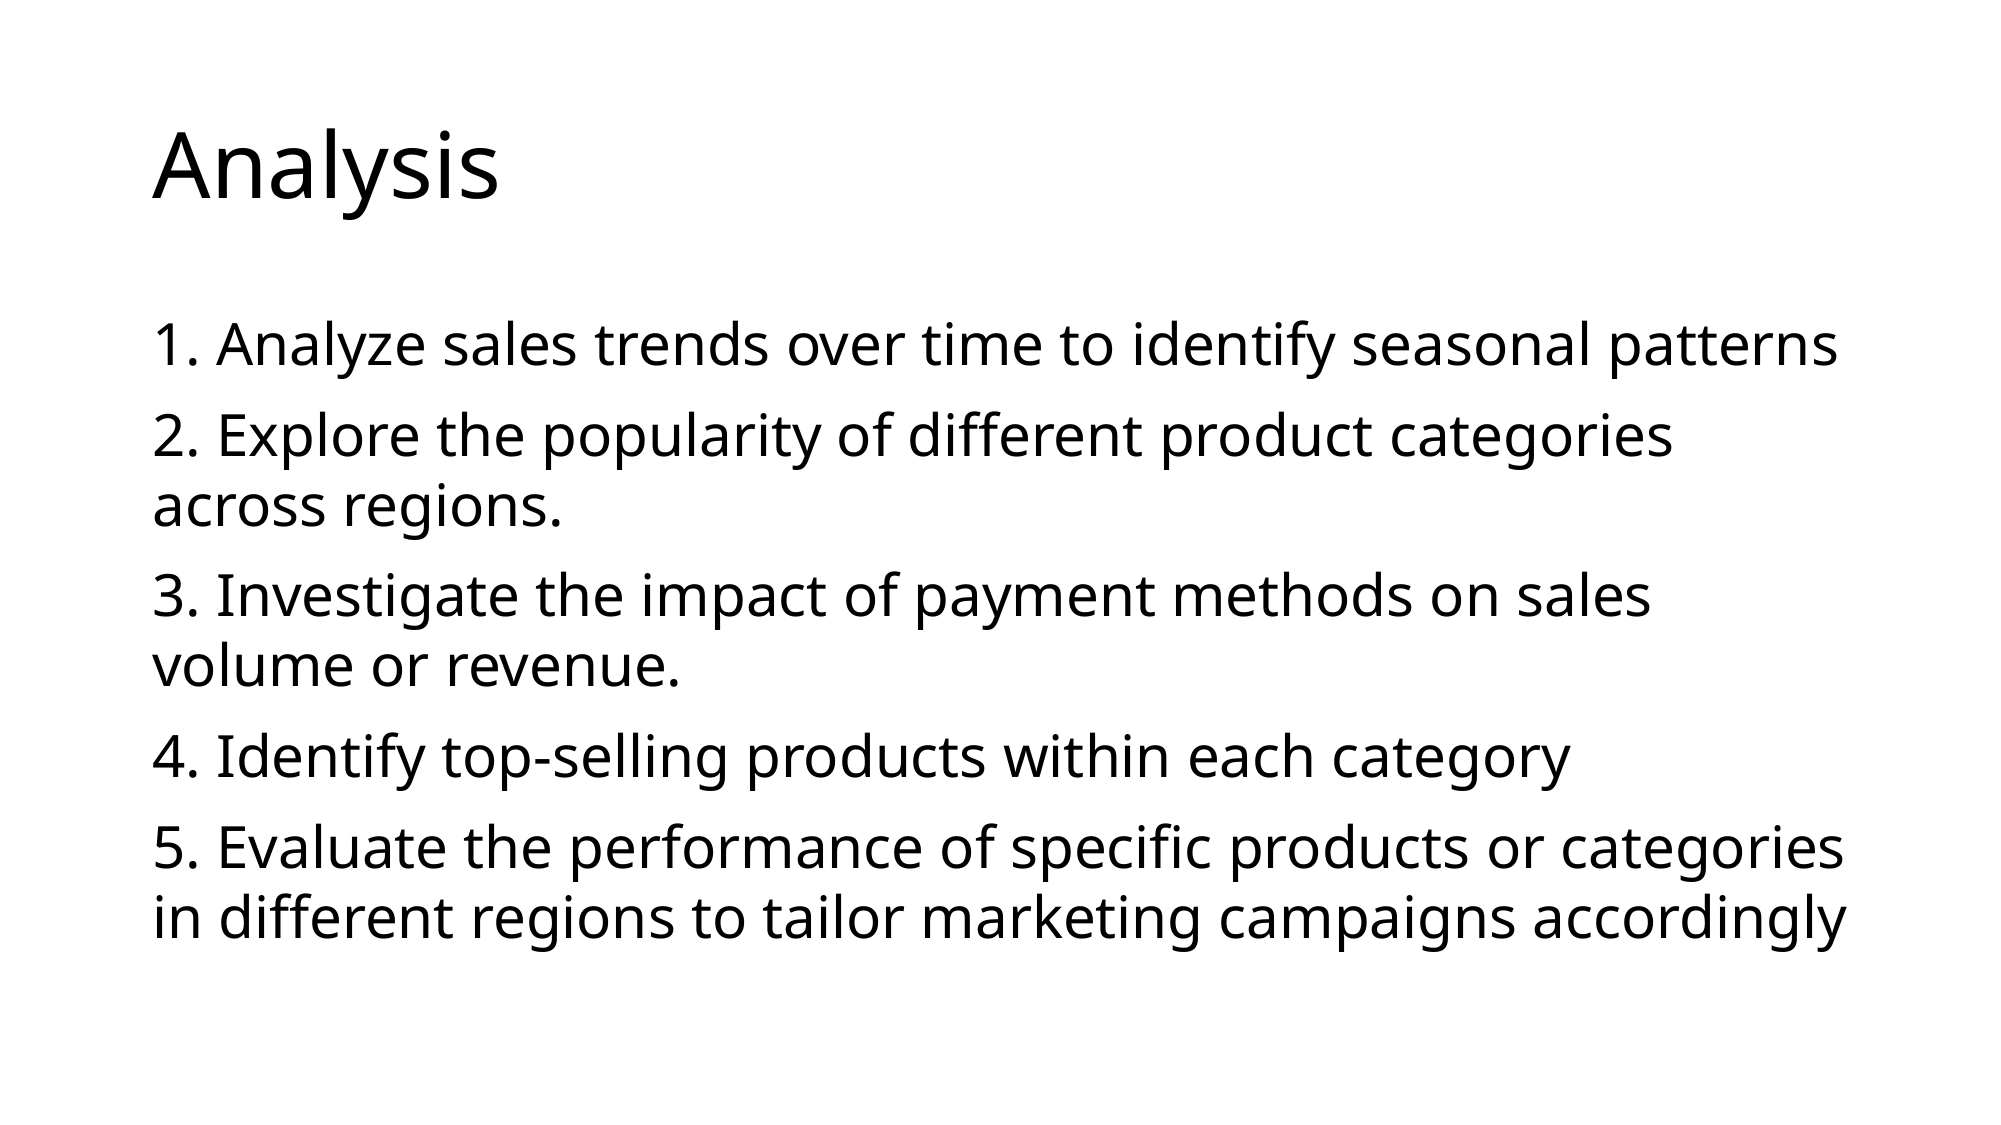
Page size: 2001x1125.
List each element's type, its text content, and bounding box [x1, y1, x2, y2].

list 1. Analyze sales trends over time to identify seasonal patterns 2. Explore the popularity of different product categories across regions. 3. Investigate the impact of payment methods on sales volume or revenue. 4. Identify top-selling products within each category 5. Evaluate the performance of specific products or categories in different regions to tailor marketing campaigns accordingly [137, 299, 1863, 1014]
title Analysis [137, 59, 1863, 278]
